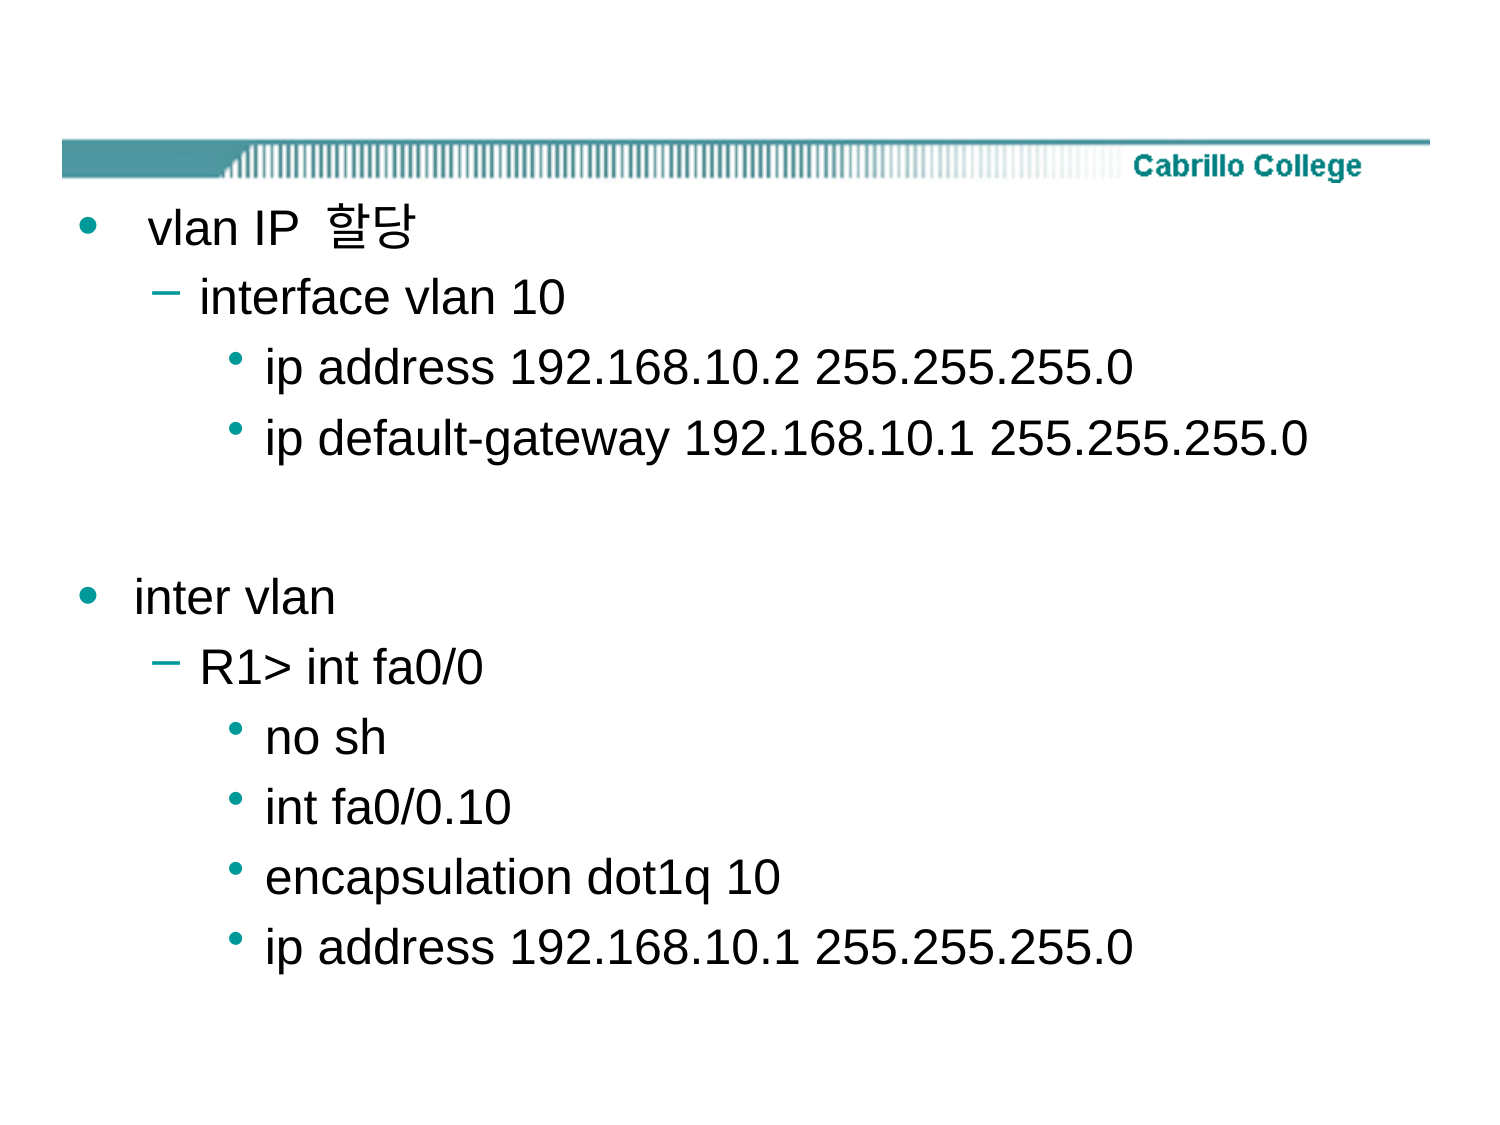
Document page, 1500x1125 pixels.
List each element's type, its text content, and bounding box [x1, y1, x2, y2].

list vlan IP 할당 interface vlan 10 ip address 192.168.10.2 255.255.255.0 ip default-gateway 192.168.10.1 255.255.255.0 inter vlan R1> int fa0/0 no sh int fa0/0.10 encapsulation dot1q 10 ip address 192.168.10.1 255.255.255.0 [62, 187, 1463, 1076]
picture [62, 137, 1430, 183]
